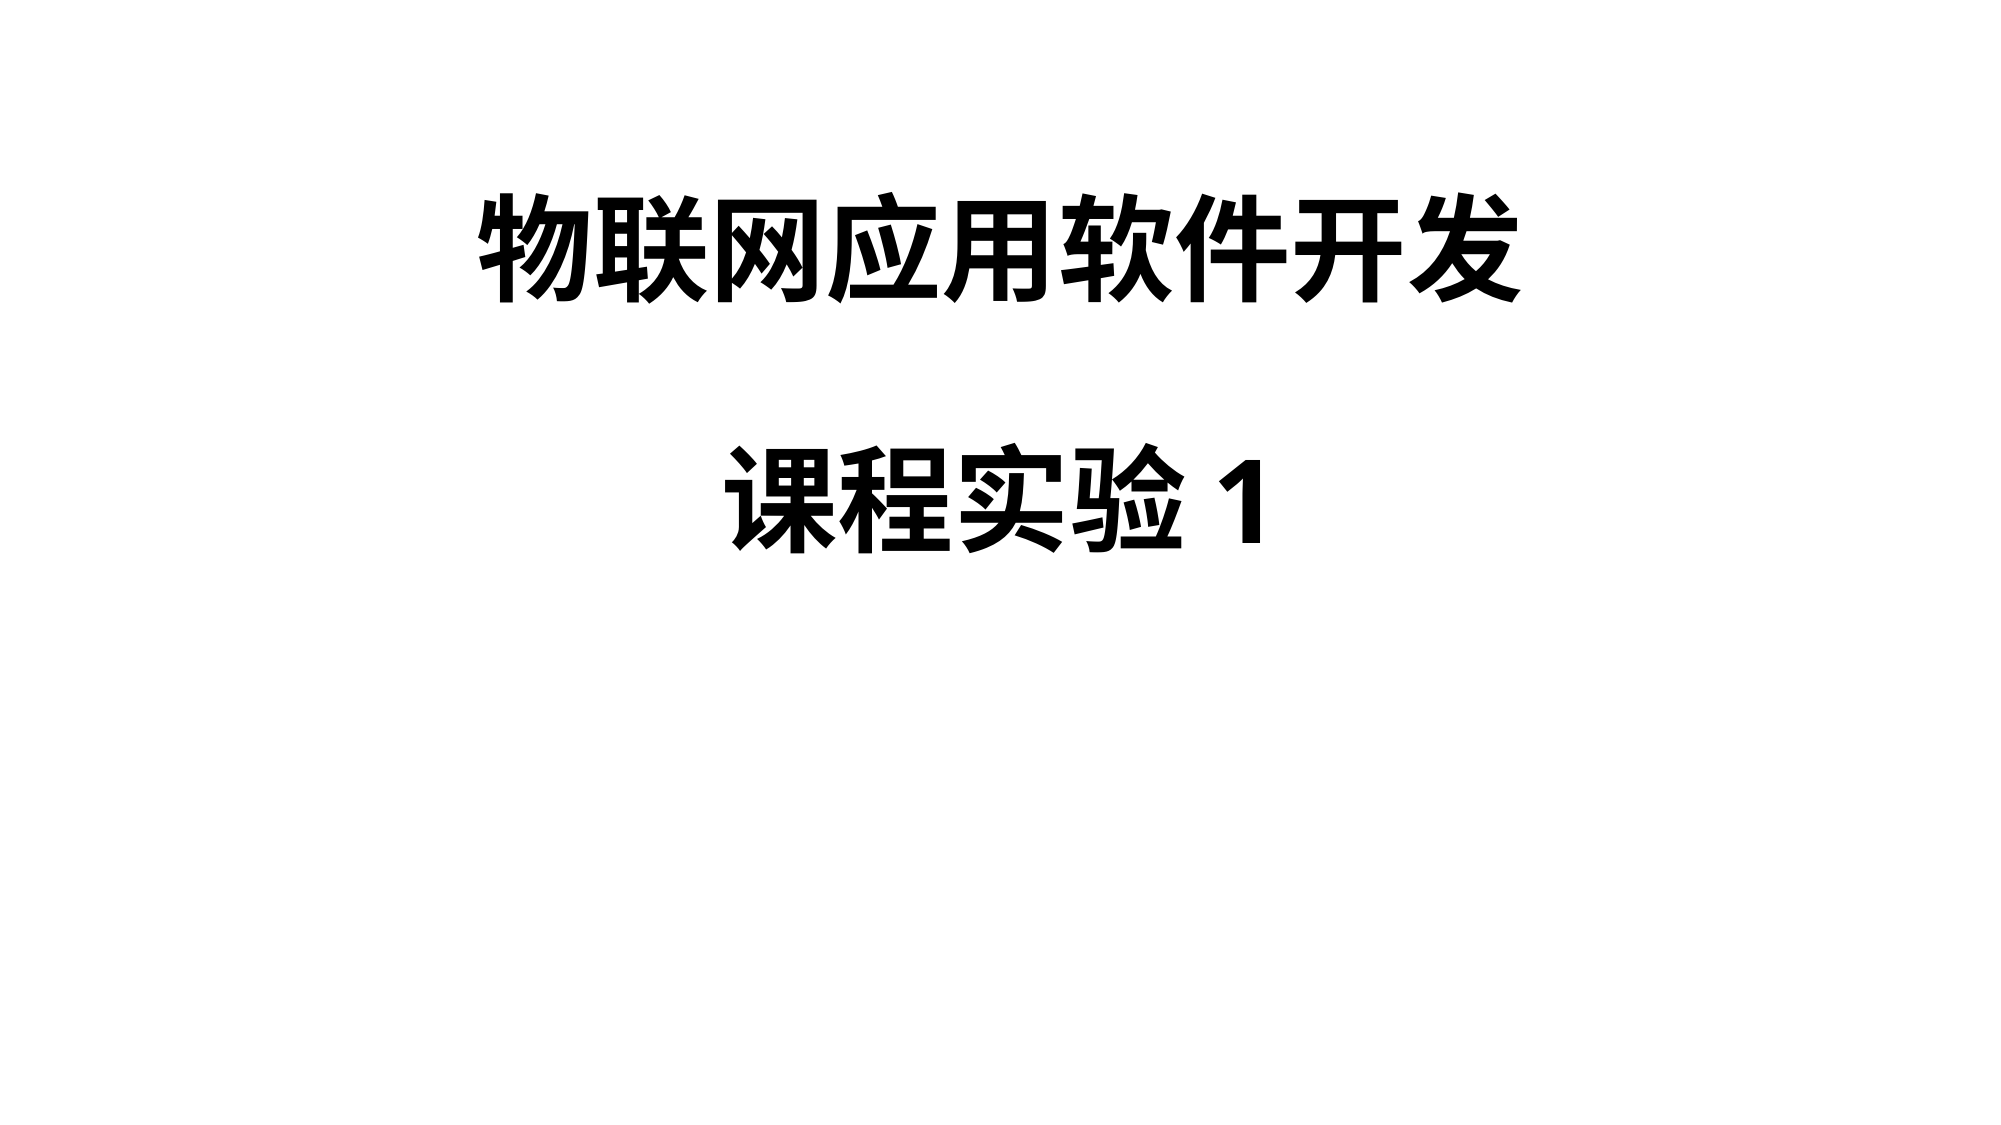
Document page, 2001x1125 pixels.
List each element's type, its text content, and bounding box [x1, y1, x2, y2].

title 物联网应用软件开发 课程实验1 [249, 184, 1750, 576]
